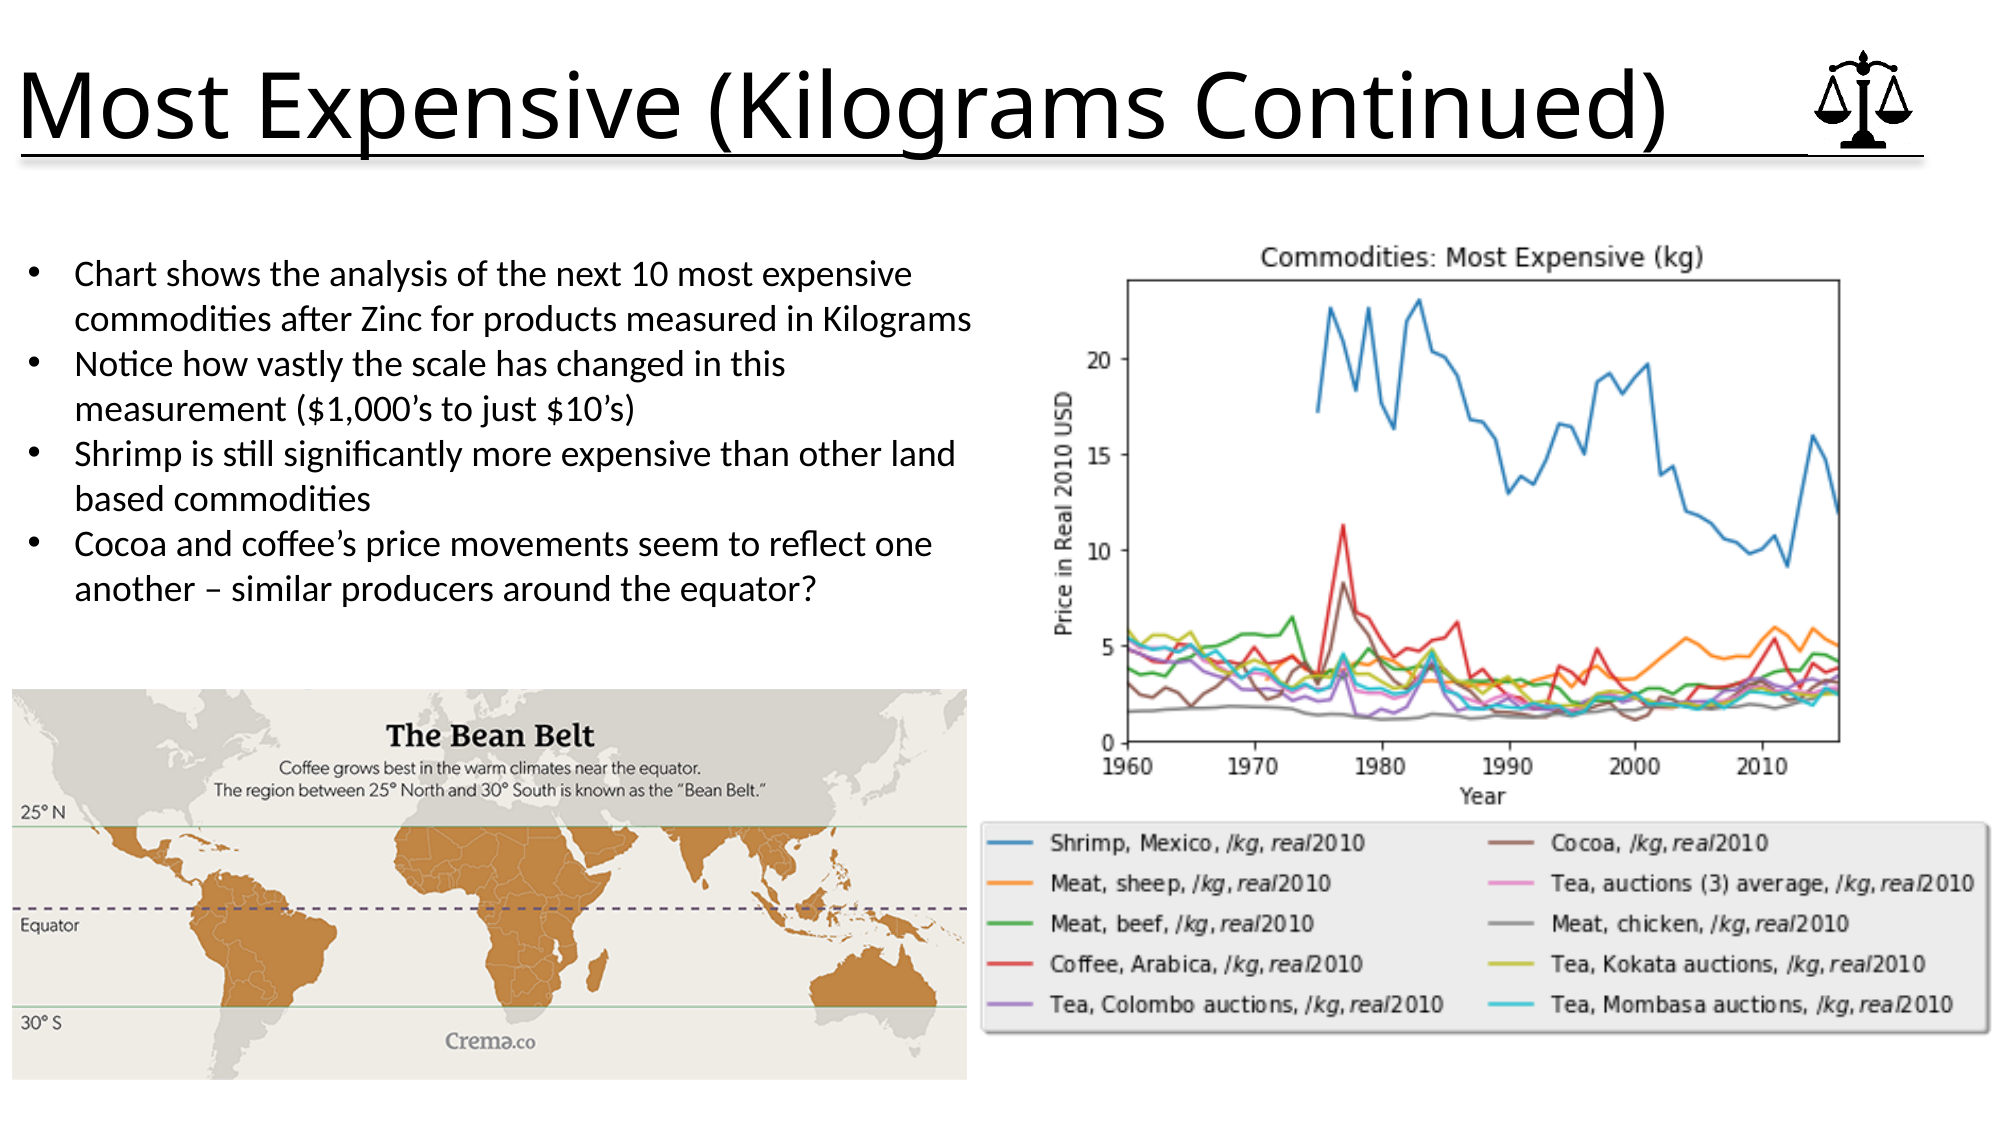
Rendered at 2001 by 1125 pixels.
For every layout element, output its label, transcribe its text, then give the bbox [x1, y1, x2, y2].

text_box Chart shows the analysis of the next 10 most expensive commodities after Zinc for products measured in Kilograms Notice how vastly the scale has changed in this measurement ($1,000’s to just $10’s) Shrimp is still significantly more expensive than other land based commodities Cocoa and coffee’s price movements seem to reflect one another – similar producers around the equator? [12, 241, 966, 661]
picture [12, 689, 967, 1080]
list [966, 231, 2000, 1045]
title Most Expensive (Kilograms Continued) [0, 0, 1725, 218]
picture [1808, 41, 1924, 155]
